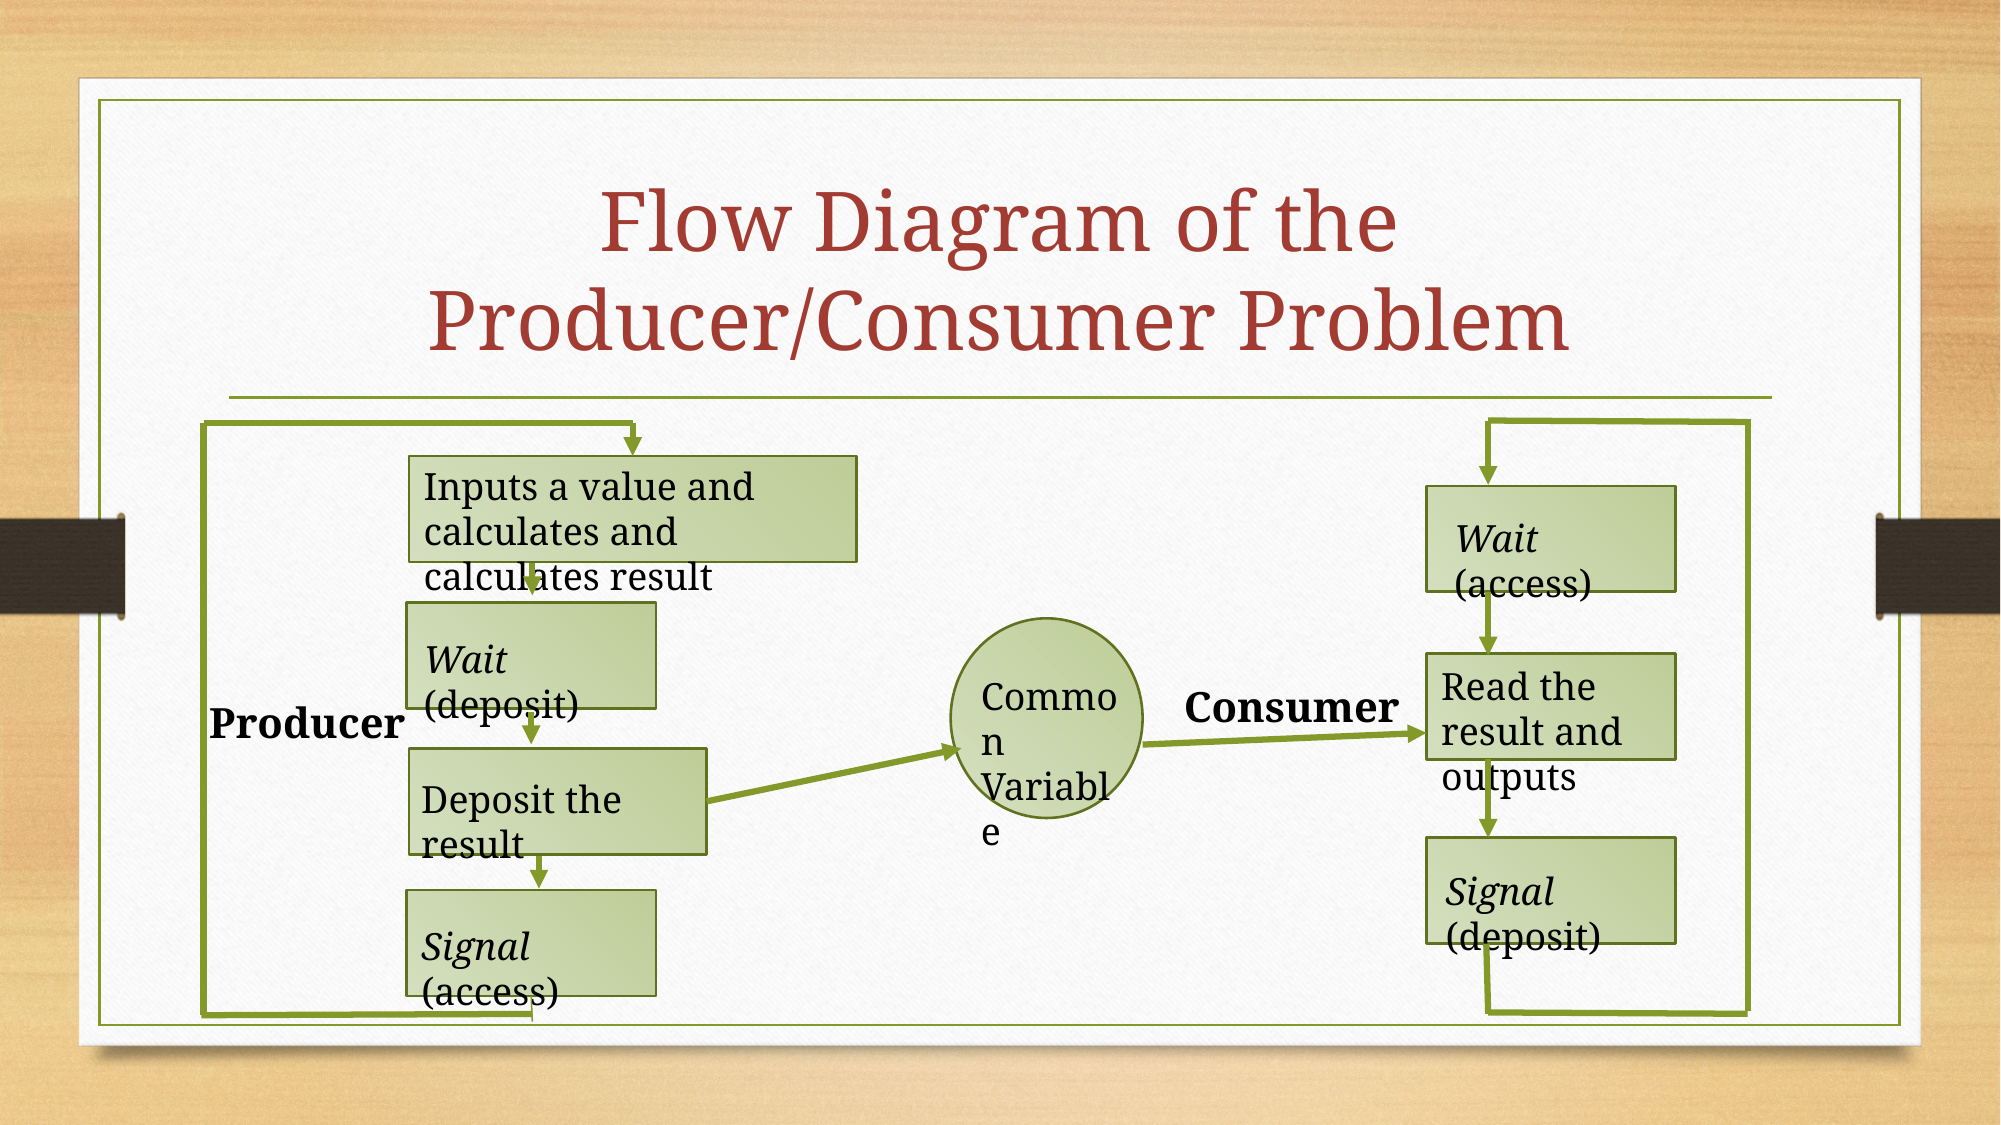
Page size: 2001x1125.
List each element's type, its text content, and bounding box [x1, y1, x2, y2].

picture [0, 0, 2001, 1125]
text_box Producer [194, 689, 203, 755]
text_box [405, 889, 657, 997]
text_box Read the result and outputs [1426, 655, 1689, 806]
text_box Inputs a value and calculates and calculates result [408, 455, 857, 606]
text_box Wait (deposit) [408, 629, 656, 734]
title Flow Diagram of the Producer/Consumer Problem [212, 161, 1788, 375]
text_box [1425, 485, 1677, 593]
text_box [1425, 652, 1487, 732]
text_box [1140, 689, 1144, 747]
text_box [1142, 732, 1427, 745]
text_box Wait (access) [1439, 507, 1663, 613]
text_box Producer [204, 689, 421, 755]
text_box [1425, 836, 1677, 945]
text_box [706, 748, 962, 802]
text_box [405, 601, 657, 710]
text_box Deposit the result [406, 768, 707, 873]
text_box [949, 617, 1130, 775]
text_box Signal (deposit) [1430, 860, 1685, 966]
text_box Consumer [1169, 673, 1415, 732]
text_box Signal (access) [406, 915, 656, 1021]
text_box [408, 747, 708, 768]
text_box Common Variable [966, 665, 1140, 860]
